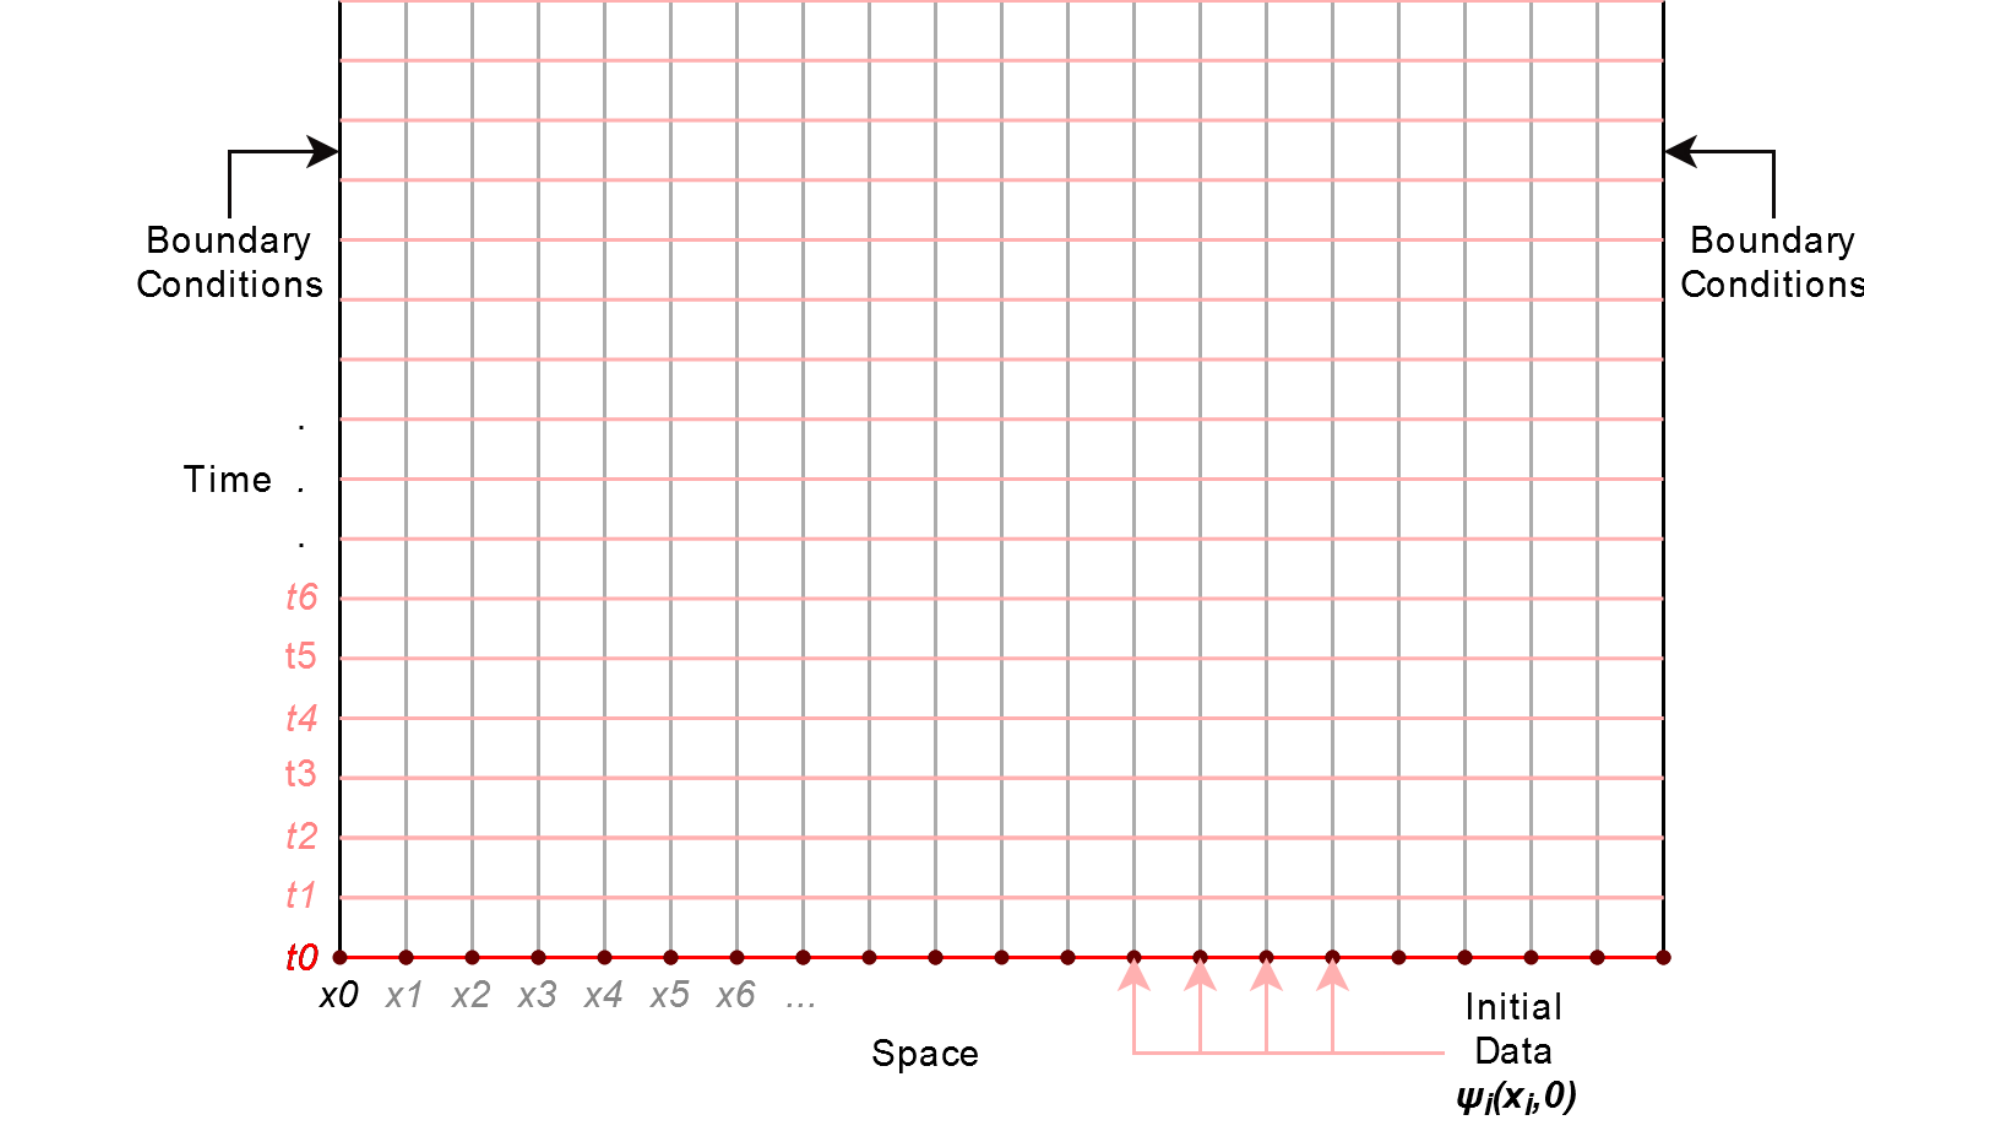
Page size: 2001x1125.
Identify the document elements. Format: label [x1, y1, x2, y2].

picture [135, 0, 1864, 1125]
